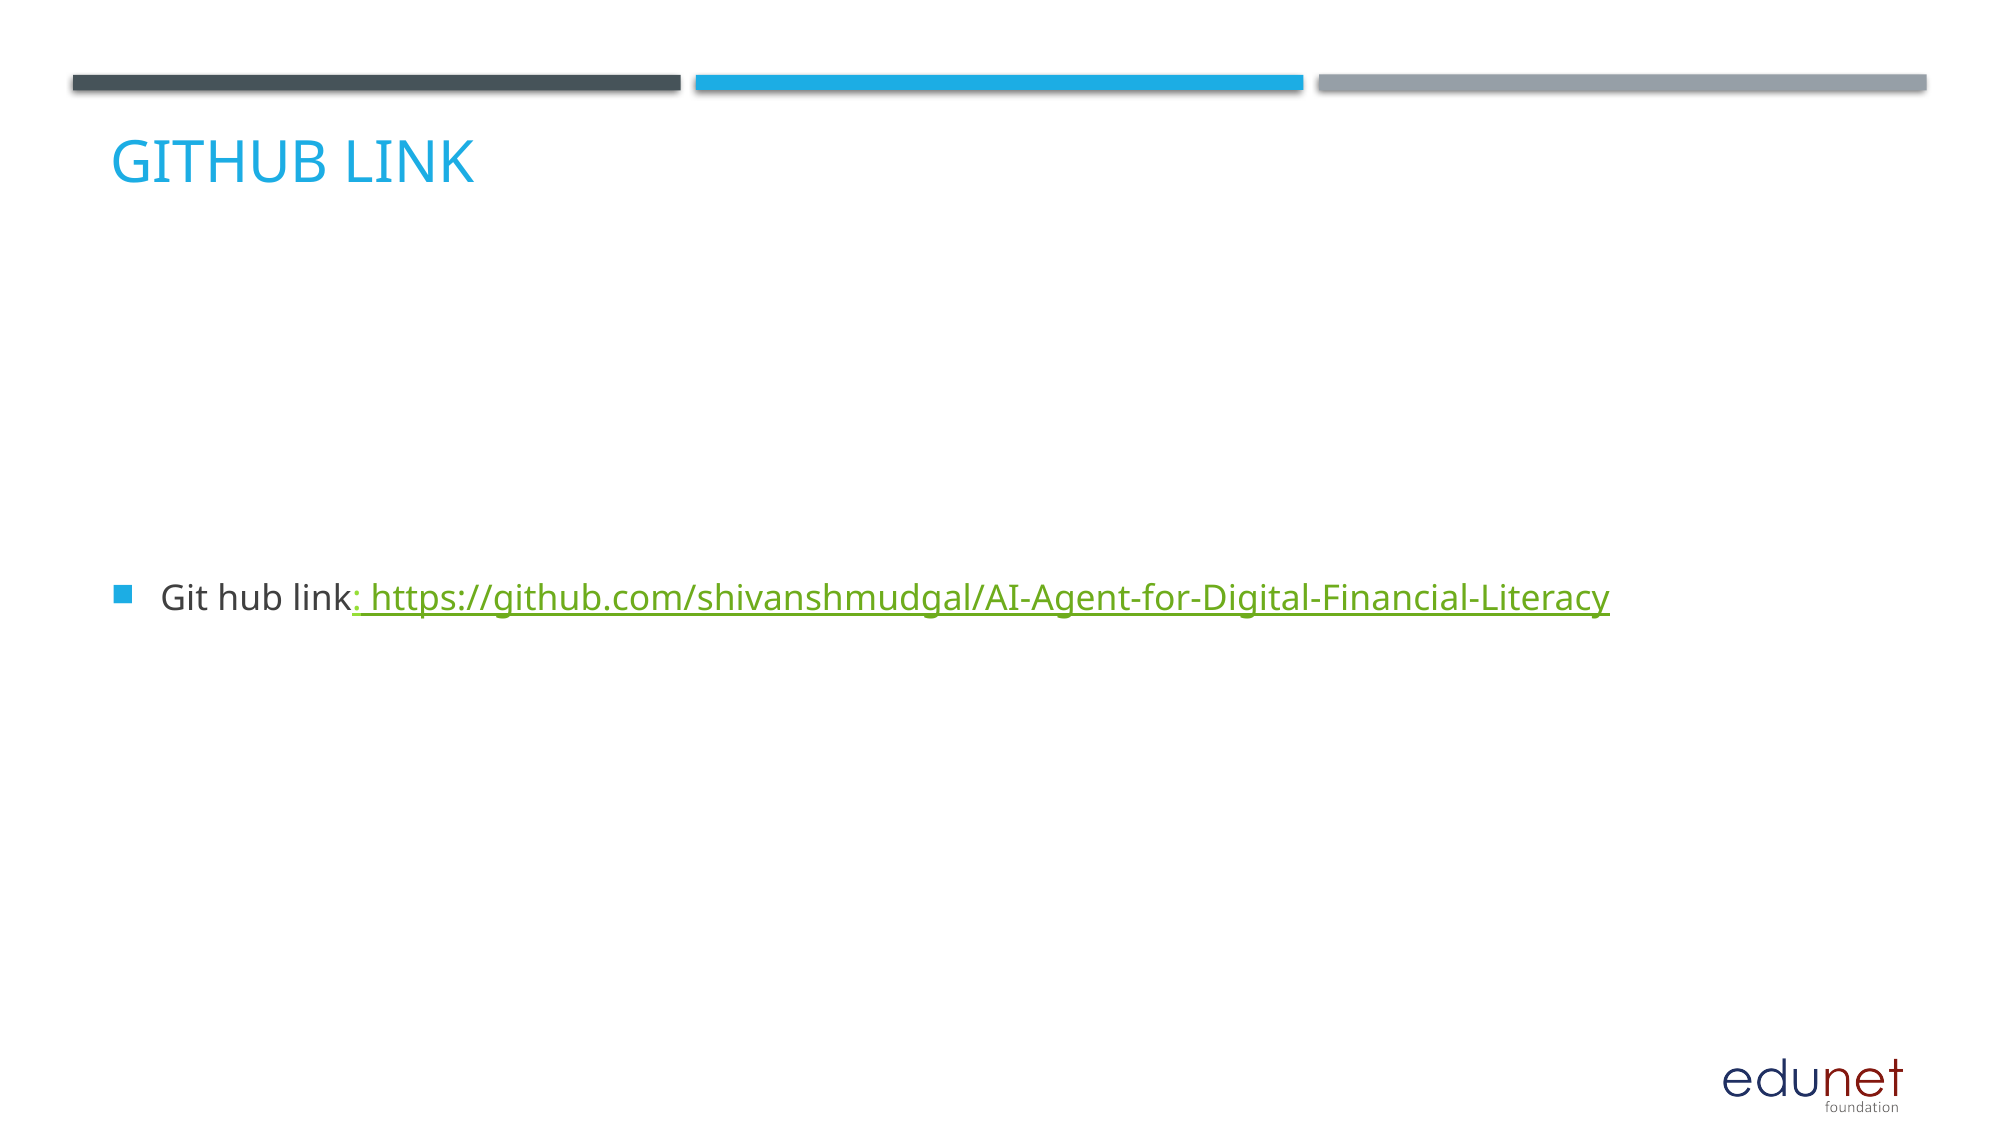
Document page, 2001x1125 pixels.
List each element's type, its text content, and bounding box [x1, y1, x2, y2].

list Git hub link: https://github.com/shivanshmudgal/AI-Agent-for-Digital-Financial-Literacy [95, 213, 1905, 981]
title GitHub Link [95, 115, 1905, 203]
picture [1719, 1056, 1905, 1116]
